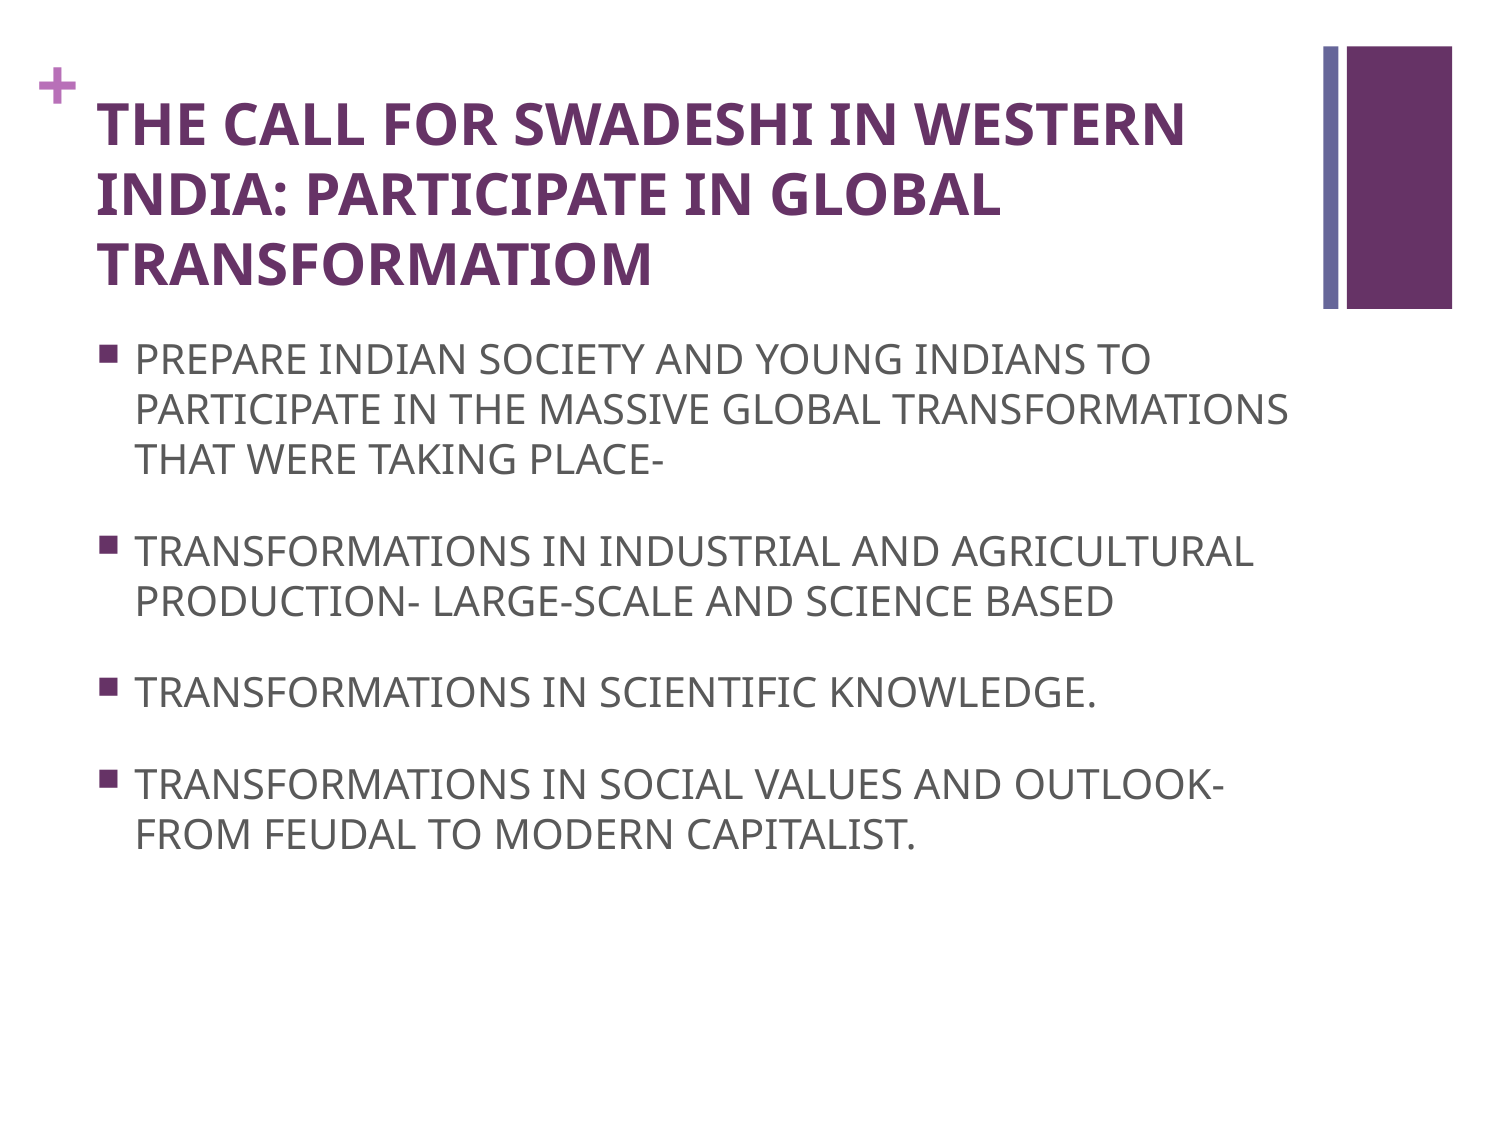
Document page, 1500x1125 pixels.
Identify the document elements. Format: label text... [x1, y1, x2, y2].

list PREPARE INDIAN SOCIETY AND YOUNG INDIANS TO PARTICIPATE IN THE MASSIVE GLOBAL TRANSFORMATIONS THAT WERE TAKING PLACE- TRANSFORMATIONS IN INDUSTRIAL AND AGRICULTURAL PRODUCTION- LARGE-SCALE AND SCIENCE BASED TRANSFORMATIONS IN SCIENTIFIC KNOWLEDGE. TRANSFORMATIONS IN SOCIAL VALUES AND OUTLOOK- FROM FEUDAL TO MODERN CAPITALIST. [81, 324, 1322, 1005]
title THE CALL FOR SWADESHI IN WESTERN INDIA: PARTICIPATE IN GLOBAL TRANSFORMATIOM [81, 79, 1322, 263]
